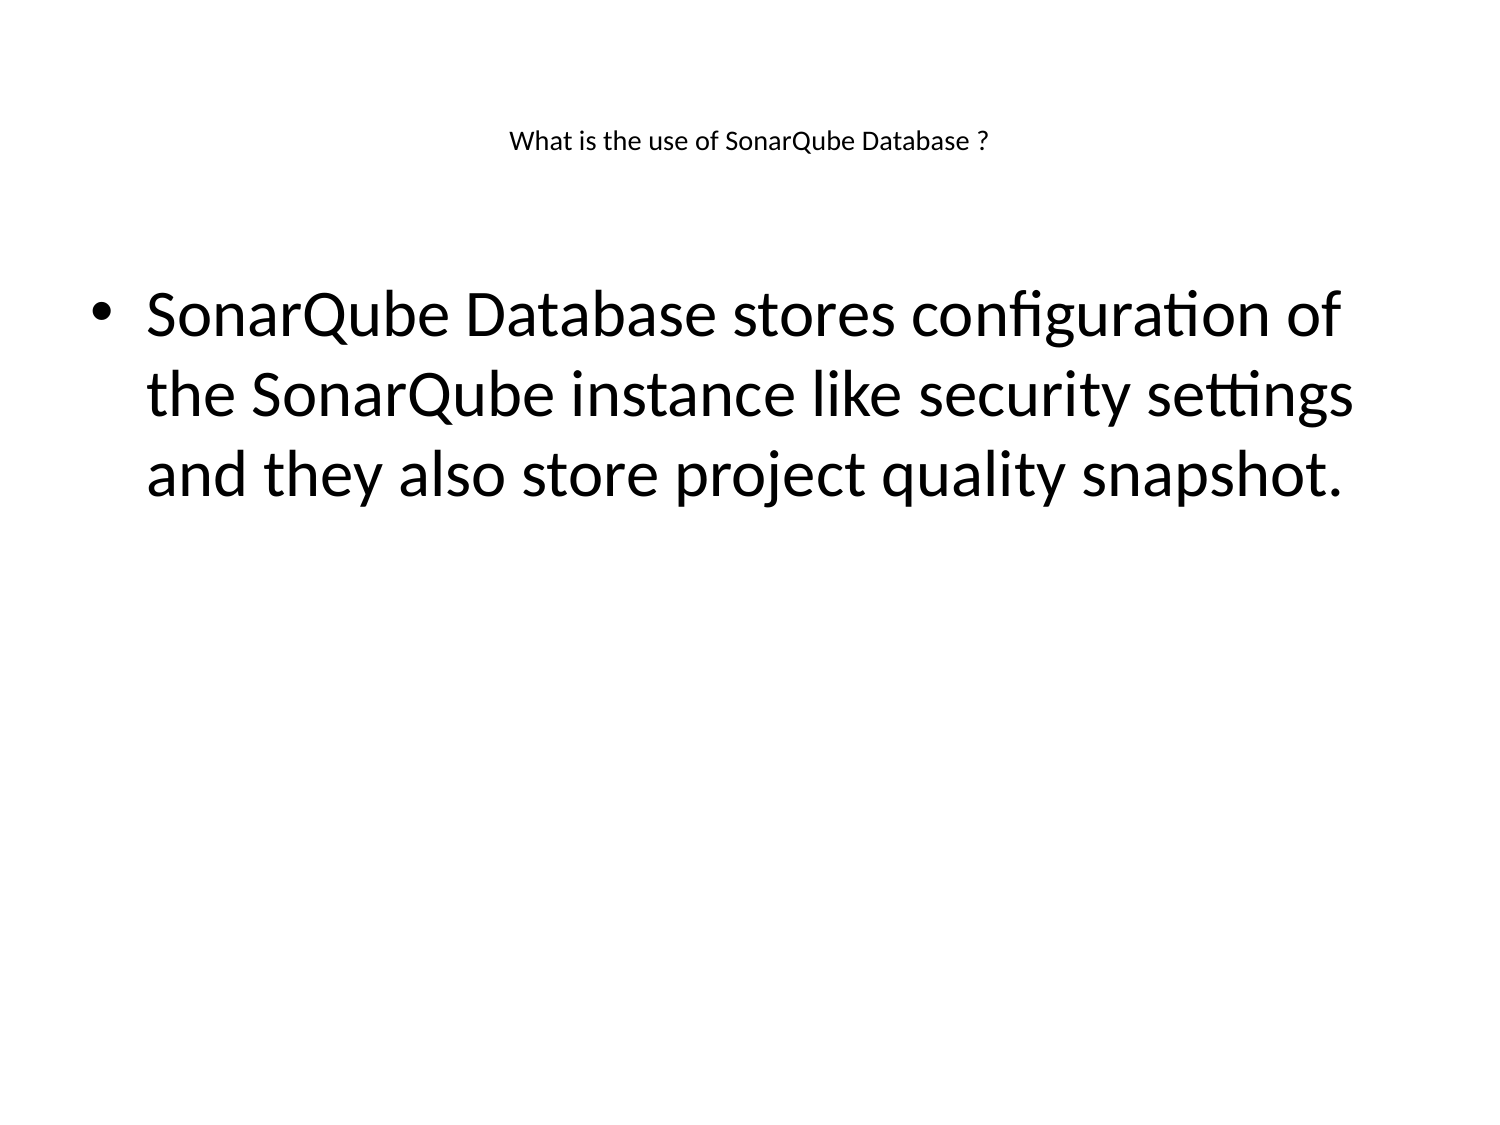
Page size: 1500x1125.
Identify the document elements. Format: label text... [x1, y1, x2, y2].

list SonarQube Database stores configuration of the SonarQube instance like security settings and they also store project quality snapshot. [75, 262, 1425, 1005]
title What is the use of SonarQube Database ? [75, 45, 1425, 233]
